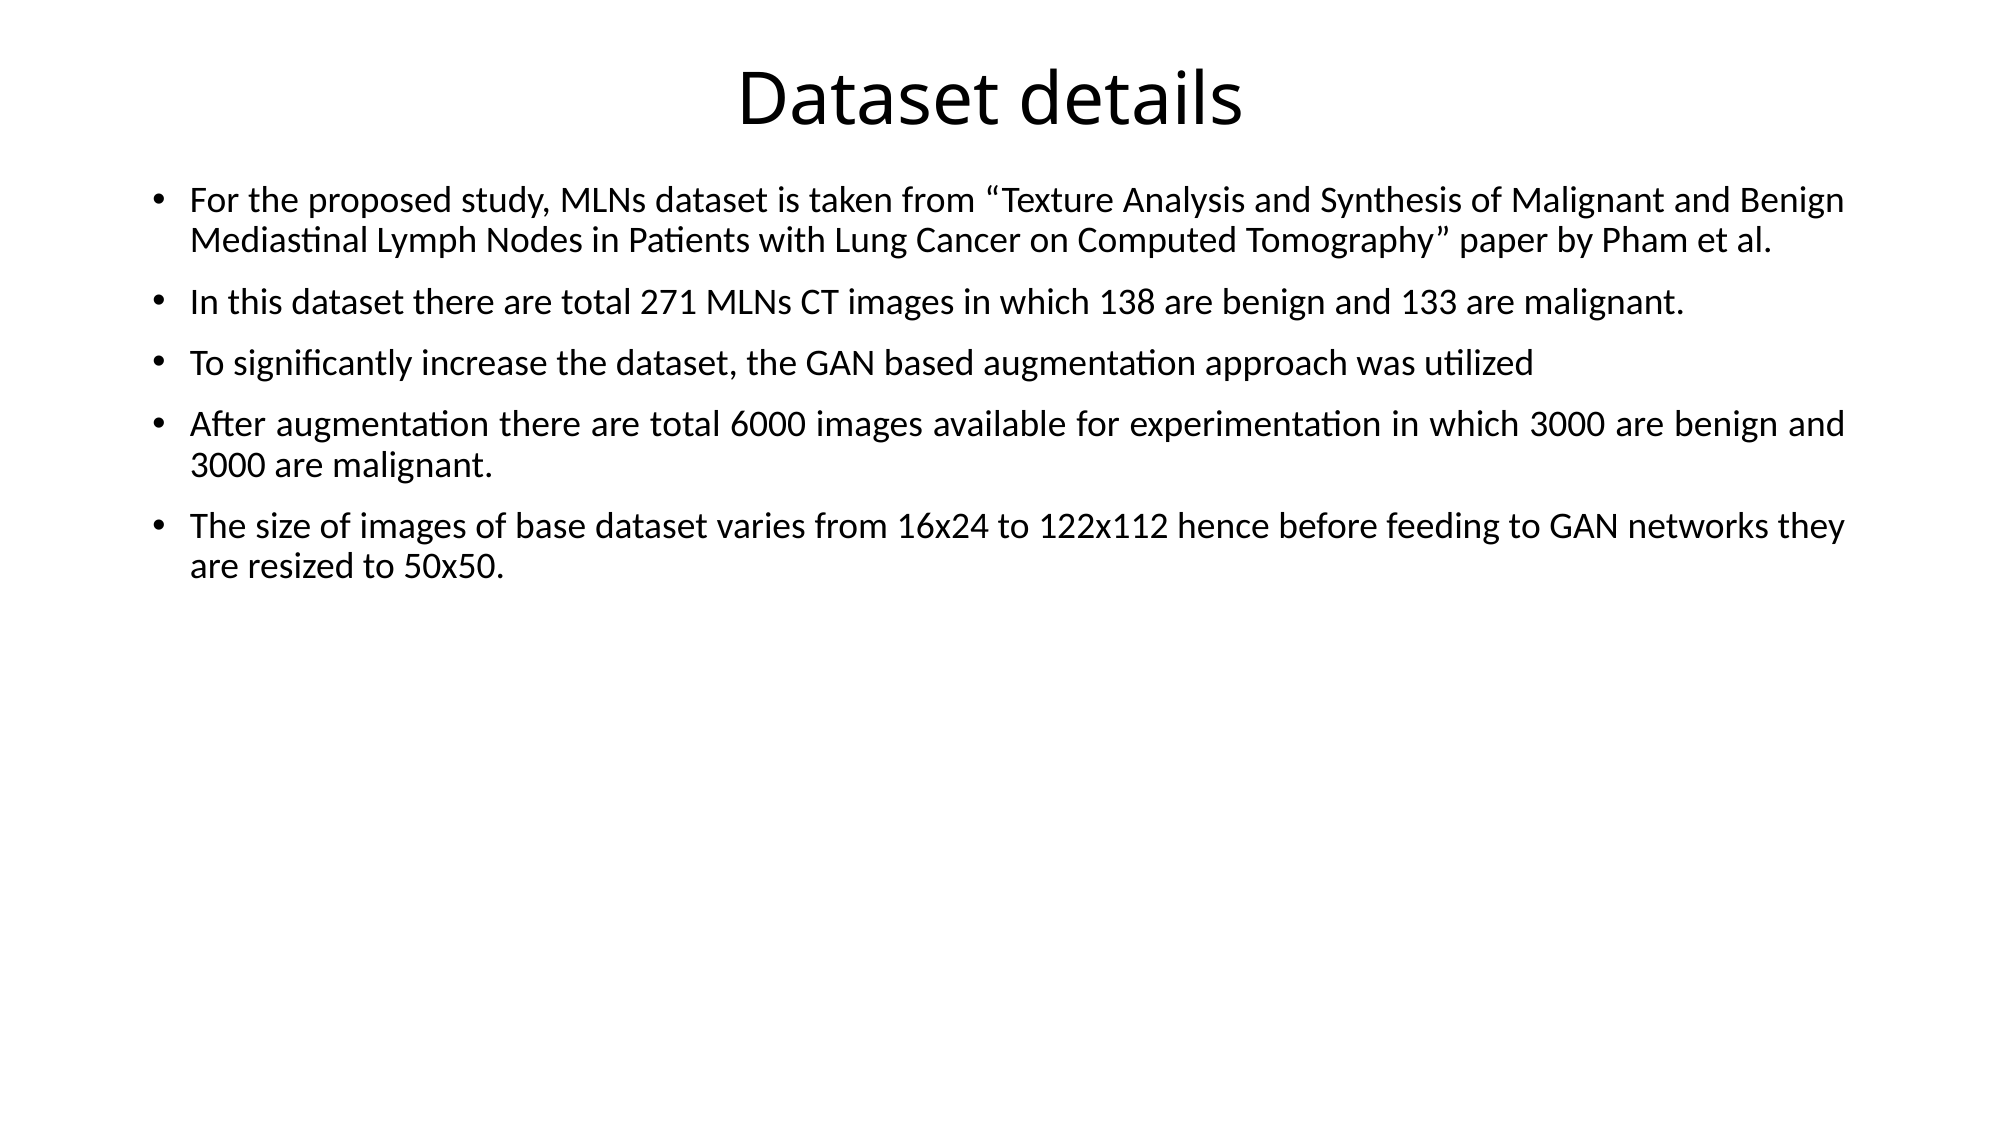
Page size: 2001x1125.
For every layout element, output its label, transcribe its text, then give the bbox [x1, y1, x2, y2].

title Dataset details [137, 59, 1863, 143]
list For the proposed study, MLNs dataset is taken from “Texture Analysis and Synthesis of Malignant and Benign Mediastinal Lymph Nodes in Patients with Lung Cancer on Computed Tomography” paper by Pham et al. In this dataset there are total 271 MLNs CT images in which 138 are benign and 133 are malignant. To significantly increase the dataset, the GAN based augmentation approach was utilized After augmentation there are total 6000 images available for experimentation in which 3000 are benign and 3000 are malignant. The size of images of base dataset varies from 16x24 to 122x112 hence before feeding to GAN networks they are resized to 50x50. [137, 172, 1863, 1014]
